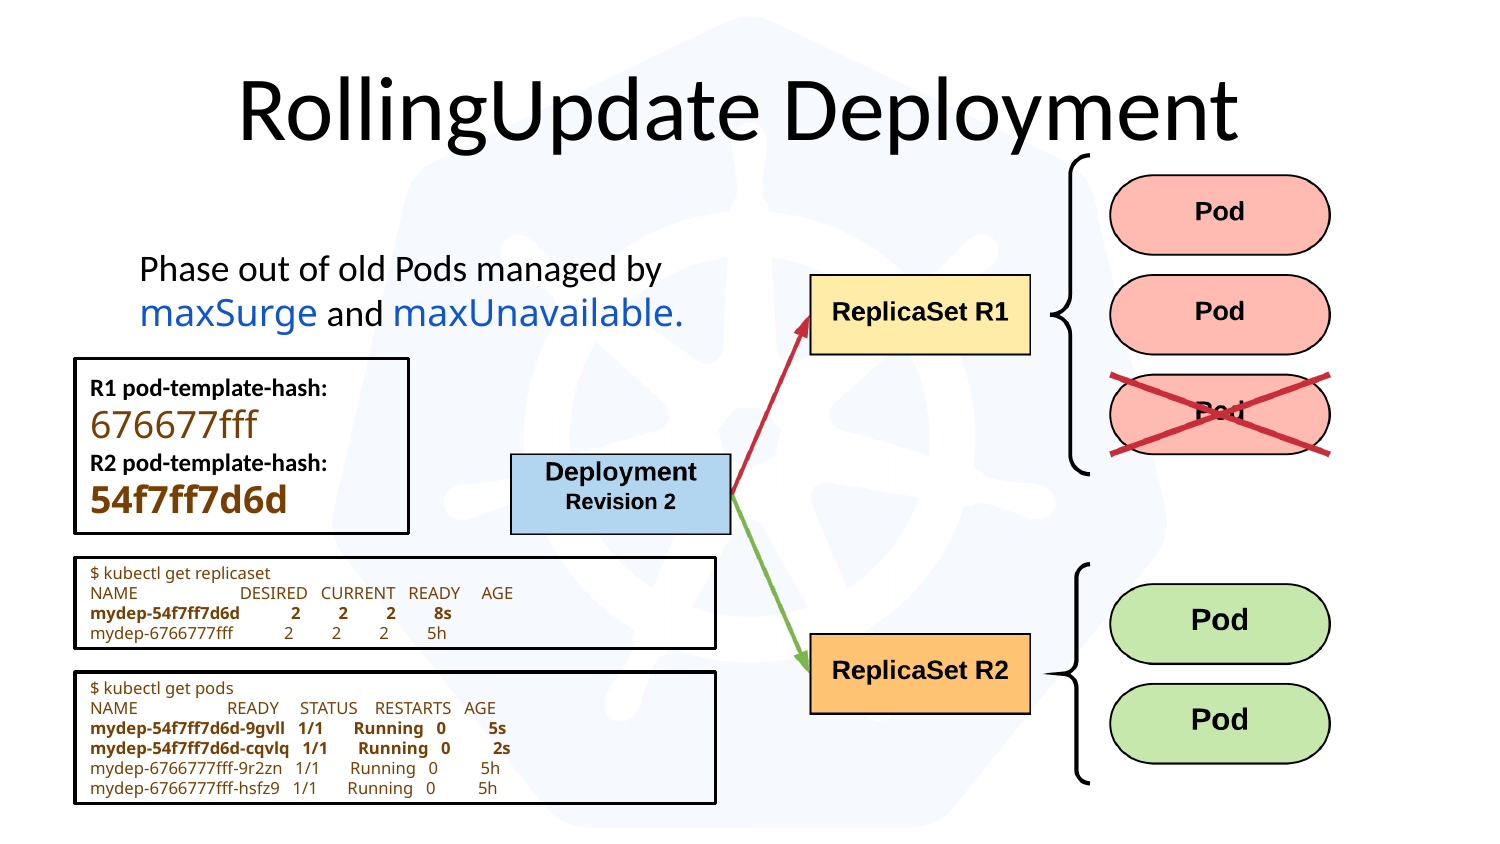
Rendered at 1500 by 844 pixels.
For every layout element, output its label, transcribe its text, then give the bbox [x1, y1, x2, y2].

text_box R1 pod-template-hash: 676677fff R2 pod-template-hash: 54f7ff7d6d [74, 358, 409, 534]
list $ kubectl get pods NAME READY STATUS RESTARTS AGE mydep-54f7ff7d6d-9gvll 1/1 Running 0 5s mydep-54f7ff7d6d-cqvlq 1/1 Running 0 2s mydep-6766777fff-9r2zn 1/1 Running 0 5h mydep-6766777fff-hsfz9 1/1 Running 0 5h [75, 672, 466, 804]
text_box Phase out of old Pods managed by maxSurge and maxUnavailable. [124, 229, 466, 338]
picture [471, 114, 1370, 824]
title RollingUpdate Deployment [75, 33, 1425, 175]
list $ kubectl get replicaset NAME DESIRED CURRENT READY AGE mydep-54f7ff7d6d 2 2 2 8s mydep-6766777fff 2 2 2 5h [75, 557, 466, 649]
